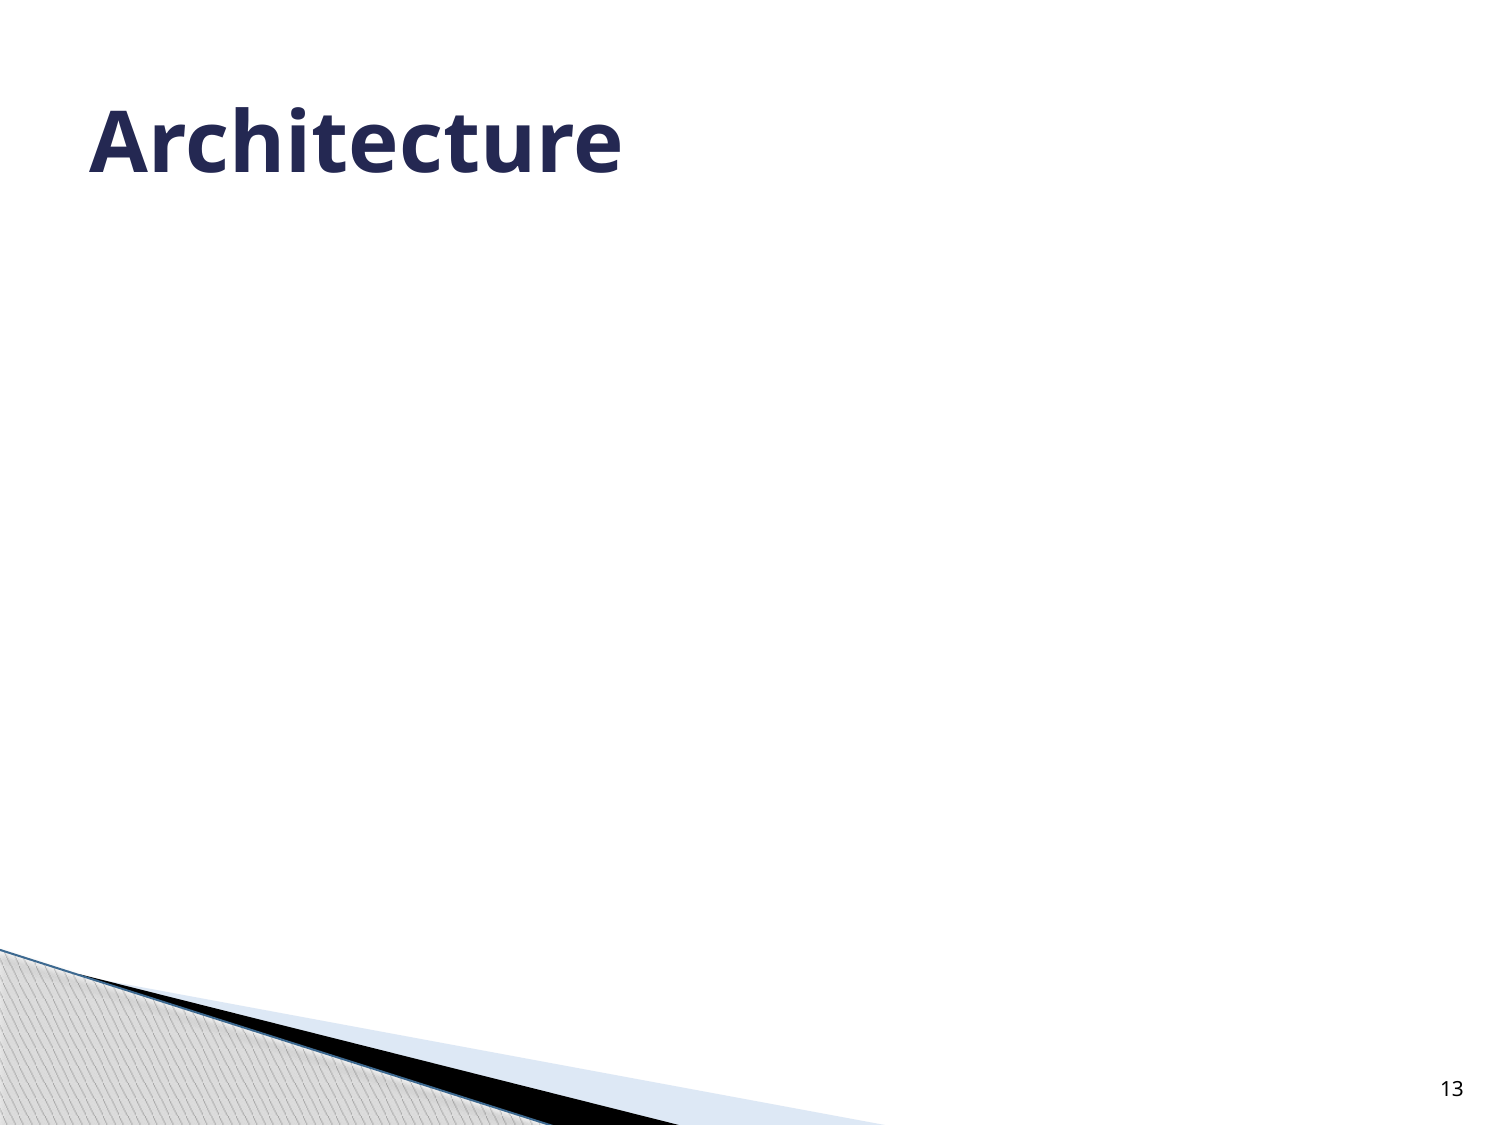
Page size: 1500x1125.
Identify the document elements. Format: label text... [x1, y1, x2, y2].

slide_number 13 [1418, 1051, 1479, 1112]
title Architecture [75, 45, 1425, 233]
